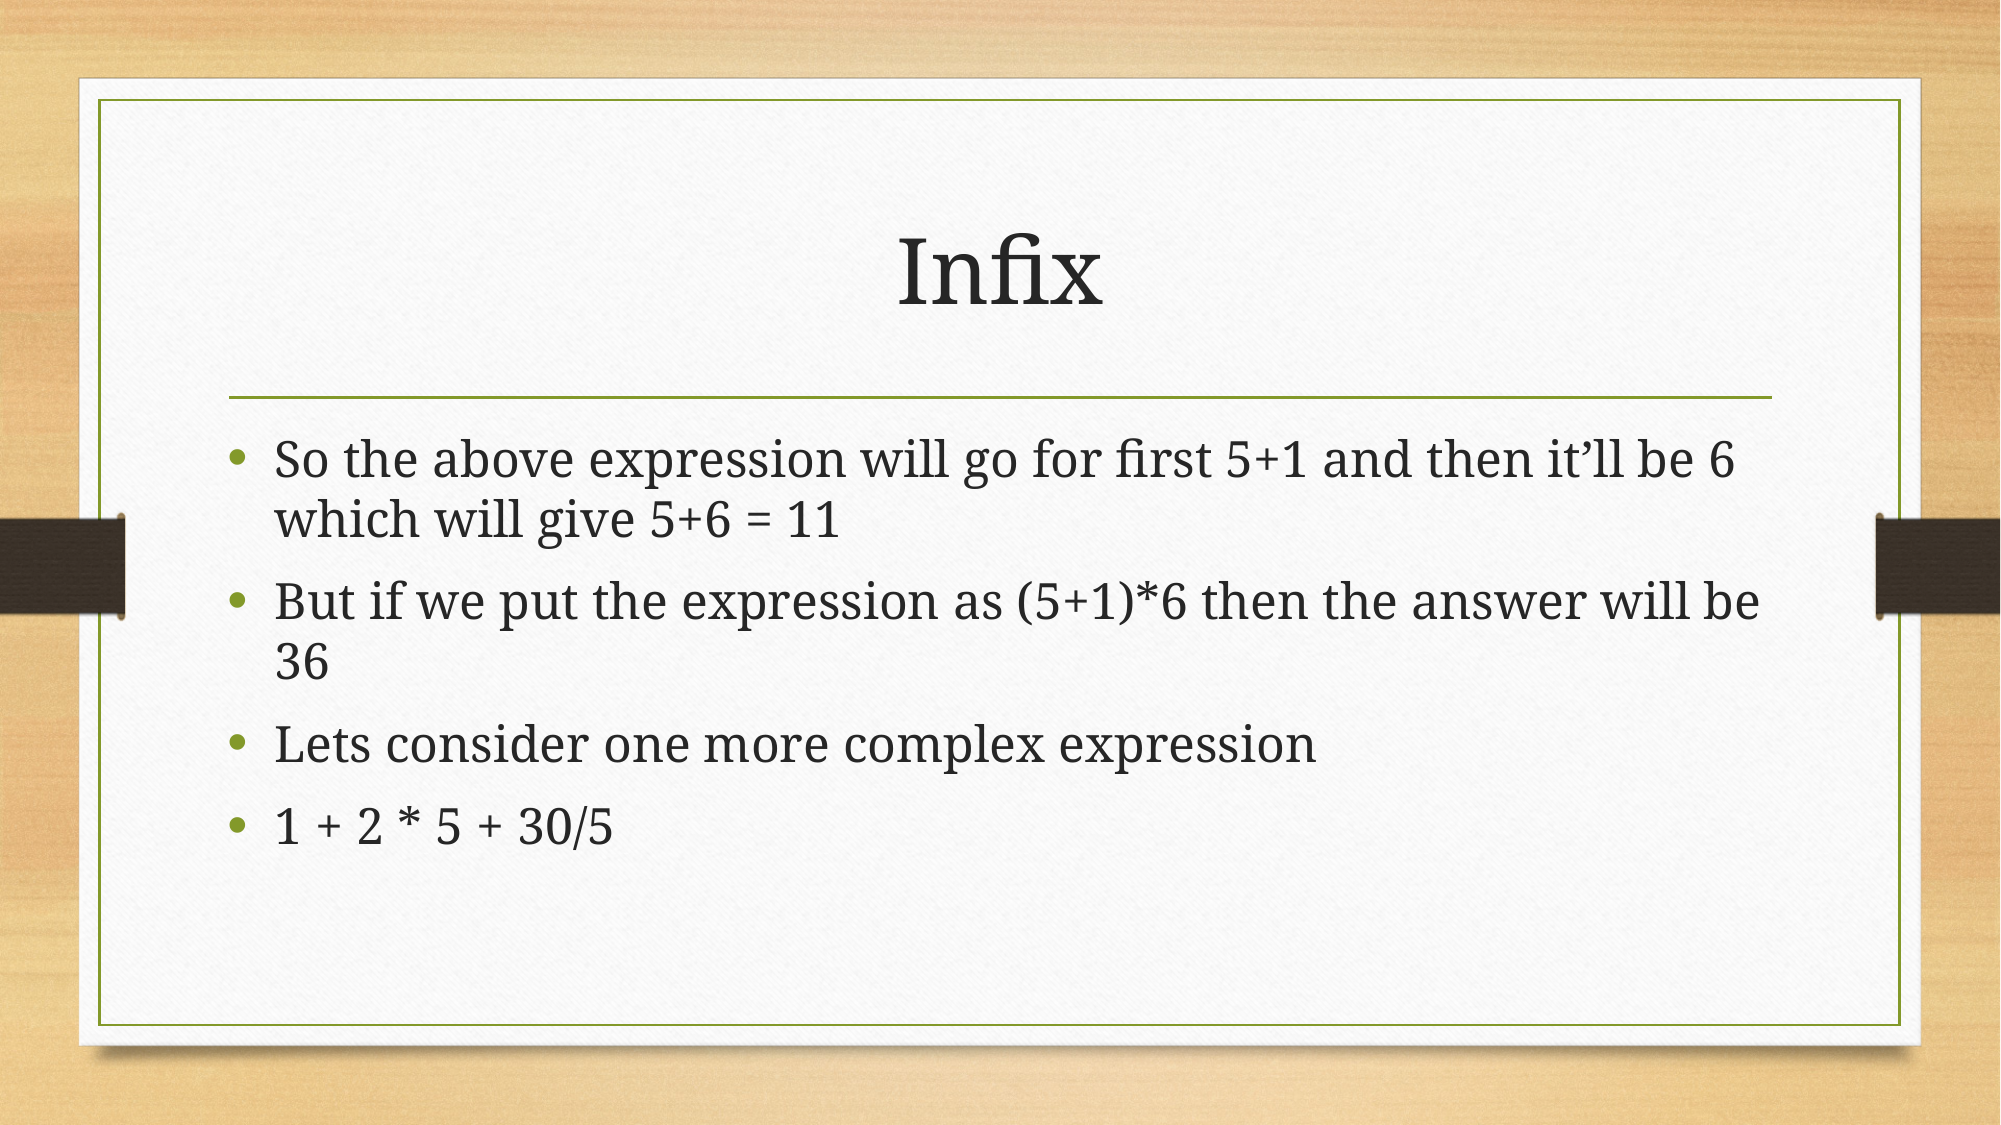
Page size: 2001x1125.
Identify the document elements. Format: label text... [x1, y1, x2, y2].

picture [0, 0, 2001, 1125]
title Infix [212, 161, 1788, 375]
list So the above expression will go for first 5+1 and then it’ll be 6 which will give 5+6 = 11 But if we put the expression as (5+1)*6 then the answer will be 36 Lets consider one more complex expression 1 + 2 * 5 + 30/5 [212, 419, 1788, 964]
